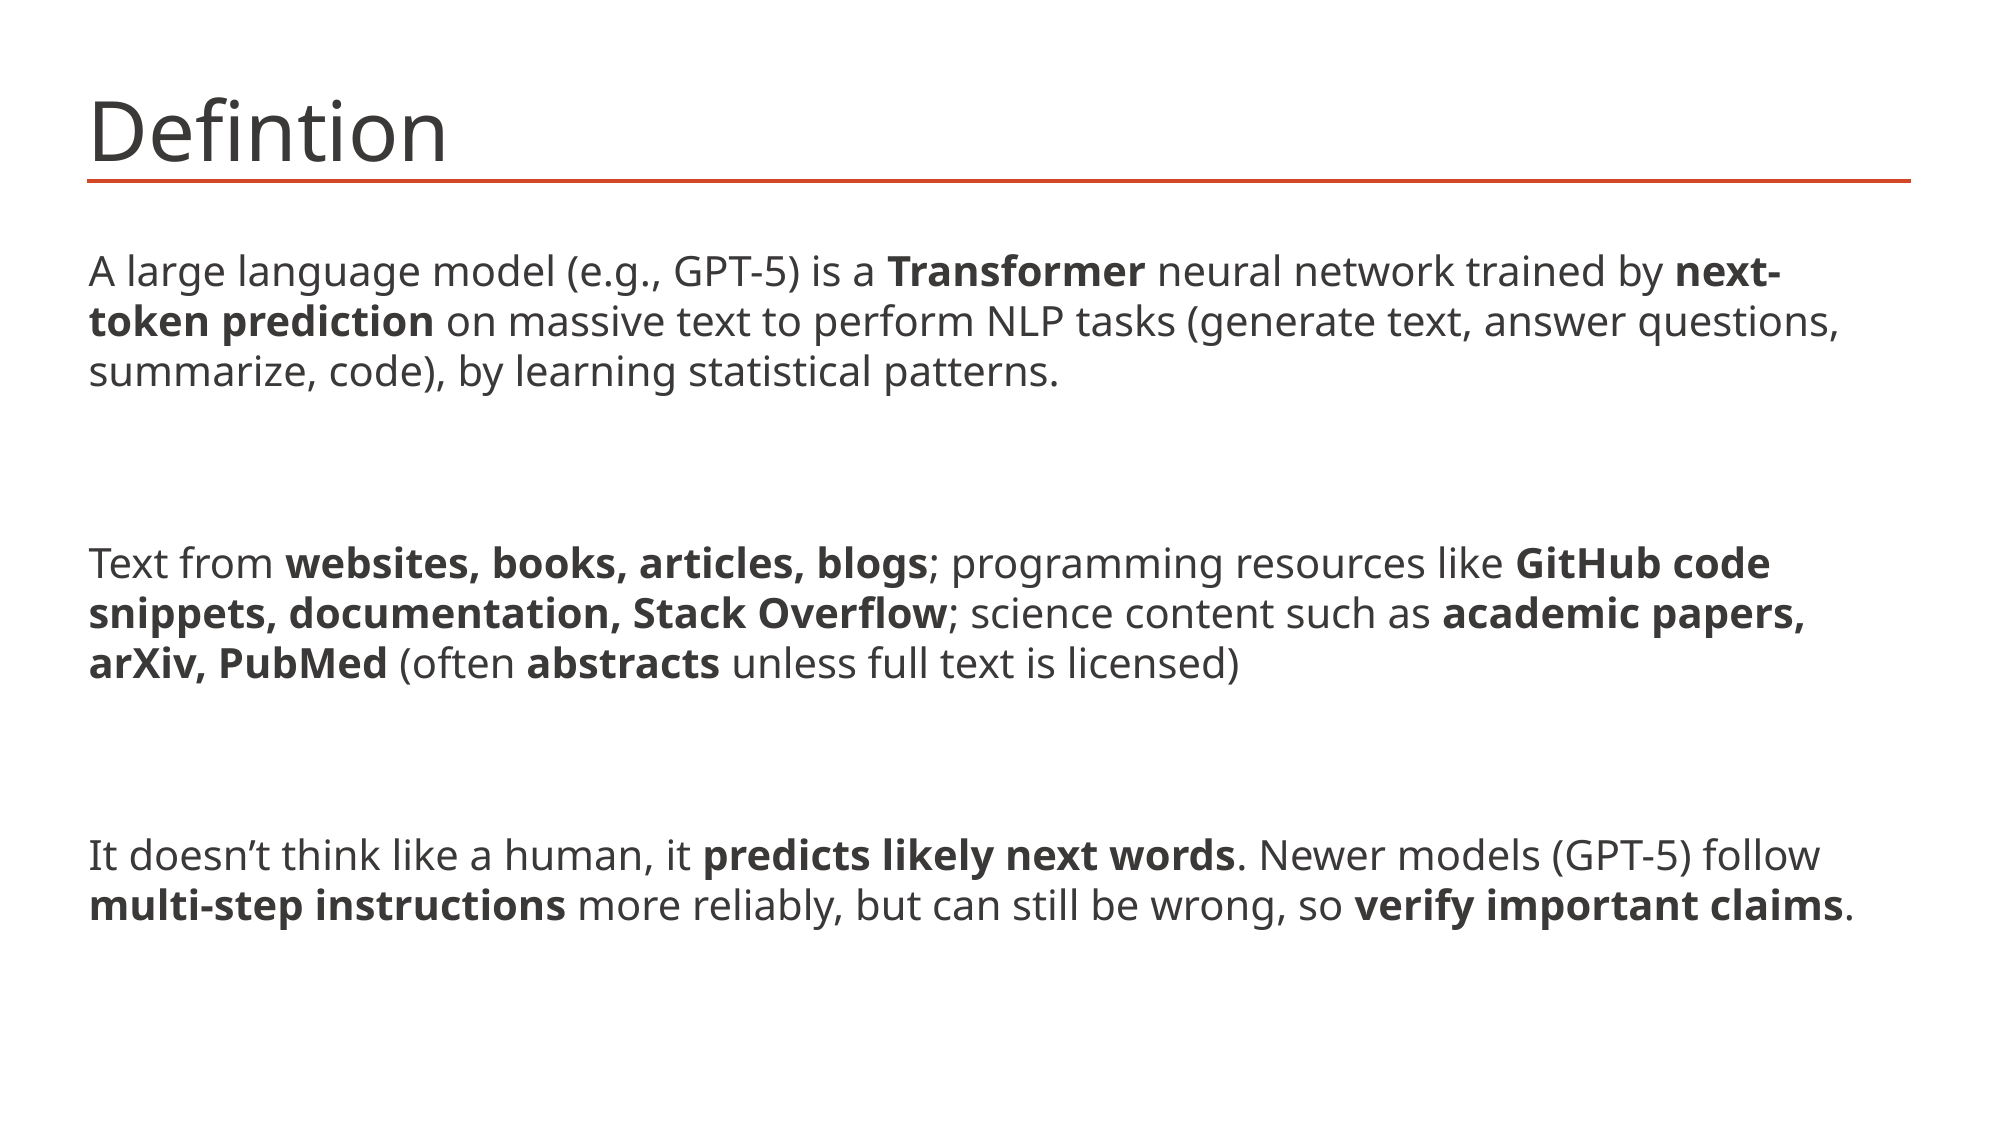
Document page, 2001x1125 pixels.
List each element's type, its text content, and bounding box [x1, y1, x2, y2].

title Defintion [72, 70, 1912, 163]
list A large language model (e.g., GPT-5) is a Transformer neural network trained by next-token prediction on massive text to perform NLP tasks (generate text, answer questions, summarize, code), by learning statistical patterns. Text from websites, books, articles, blogs; programming resources like GitHub code snippets, documentation, Stack Overflow; science content such as academic papers, arXiv, PubMed (often abstracts unless full text is licensed) It doesn’t think like a human, it predicts likely next words. Newer models (GPT-5) follow multi-step instructions more reliably, but can still be wrong, so verify important claims. [73, 237, 1913, 890]
